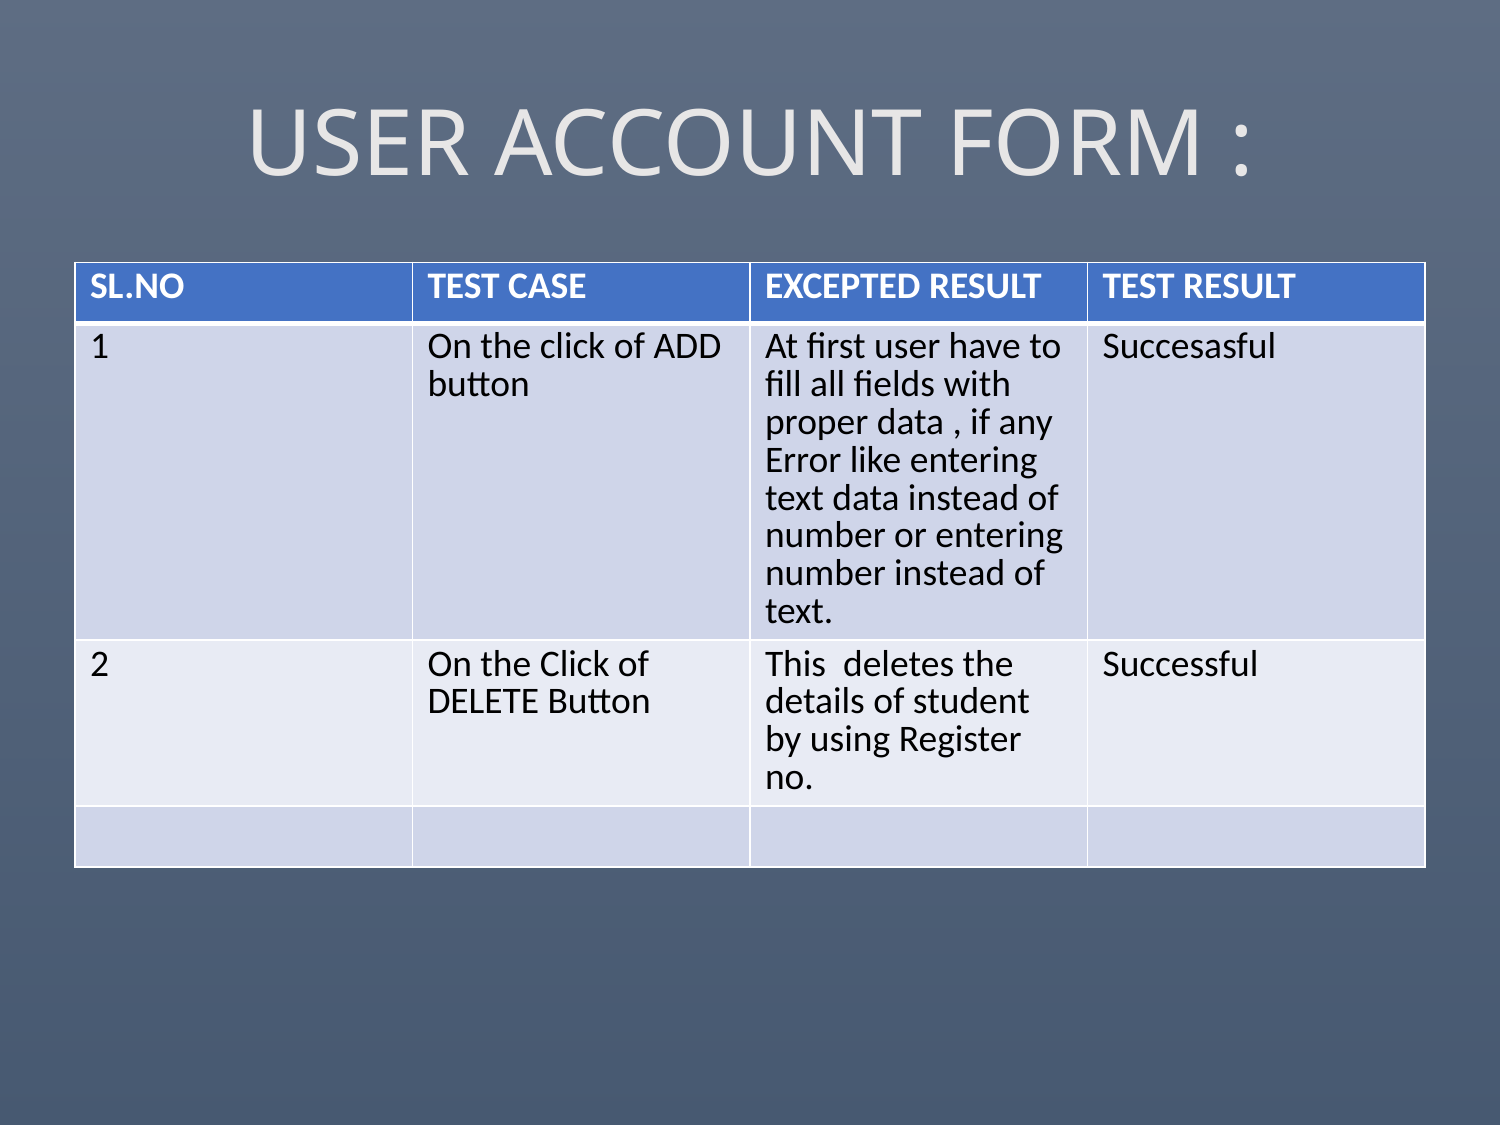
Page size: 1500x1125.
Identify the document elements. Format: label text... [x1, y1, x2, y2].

title USER ACCOUNT FORM : [75, 45, 1425, 233]
table_cell Succesasful [1088, 326, 1424, 639]
table_cell [751, 807, 1087, 866]
table_cell On the Click of DELETE Button [413, 641, 749, 805]
table_cell On the click of ADD button [413, 326, 749, 639]
table_cell This deletes the details of student by using Register no. [751, 641, 1087, 805]
table_cell [1088, 807, 1424, 866]
table_cell At first user have to fill all fields with proper data , if any Error like entering text data instead of number or entering number instead of text. [751, 326, 1087, 639]
table_header TEST CASE [413, 263, 749, 321]
table_cell Successful [1088, 641, 1424, 805]
table_cell 2 [76, 641, 412, 805]
table_cell [76, 807, 412, 866]
table_header EXCEPTED RESULT [751, 263, 1087, 321]
table_cell [413, 807, 749, 866]
table_header SL.NO [76, 263, 412, 321]
table_cell 1 [76, 326, 412, 639]
table_header TEST RESULT [1088, 263, 1424, 321]
